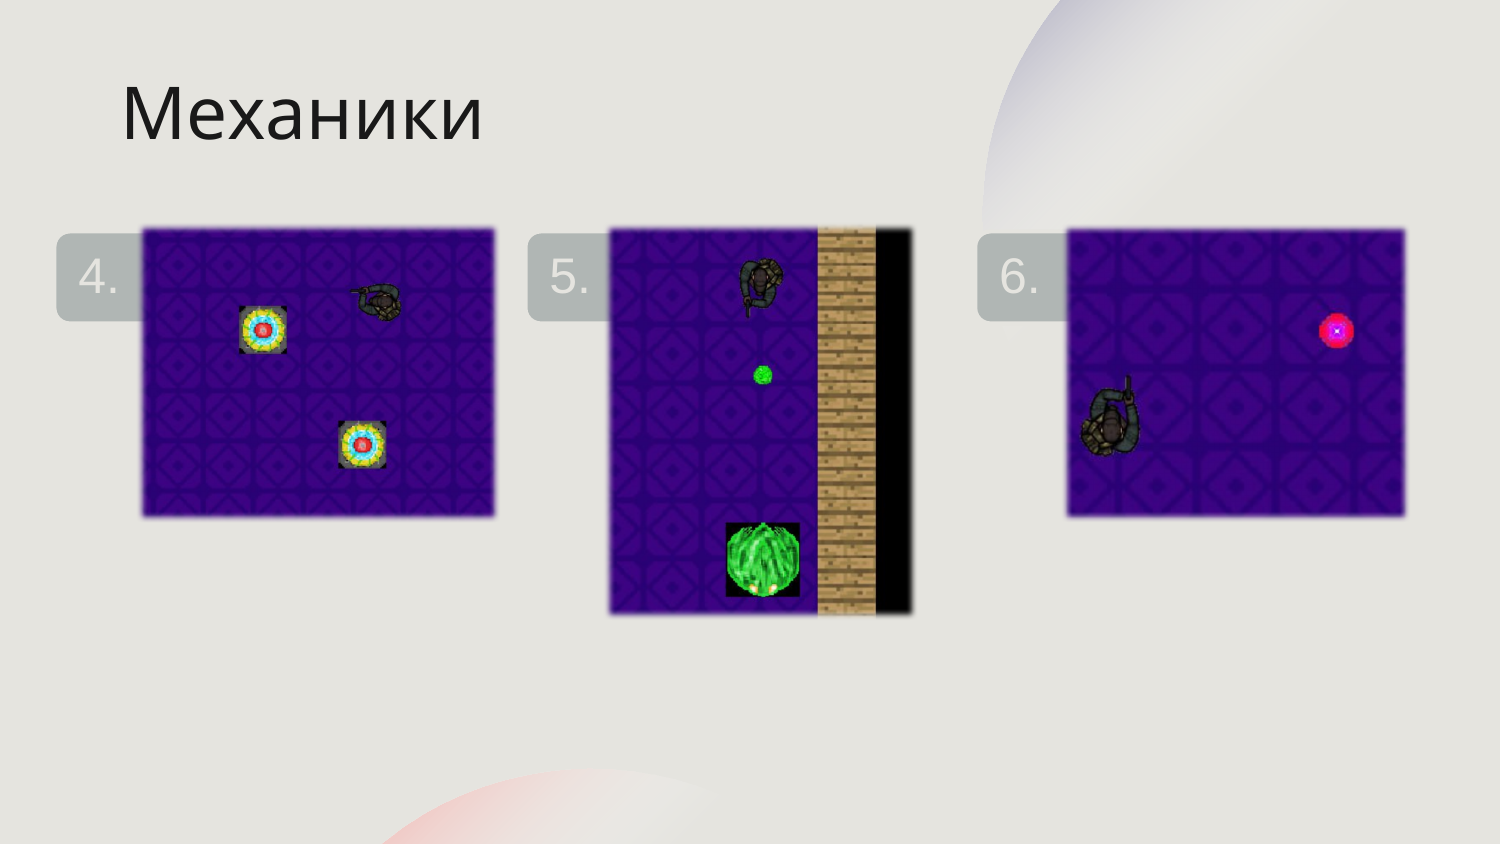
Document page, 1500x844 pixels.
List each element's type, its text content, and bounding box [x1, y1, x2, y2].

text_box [54, 229, 130, 326]
picture [135, 222, 501, 523]
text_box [525, 229, 597, 326]
picture [1061, 222, 1411, 523]
picture [602, 222, 919, 621]
title Механики [105, 51, 1369, 146]
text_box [974, 229, 1056, 326]
